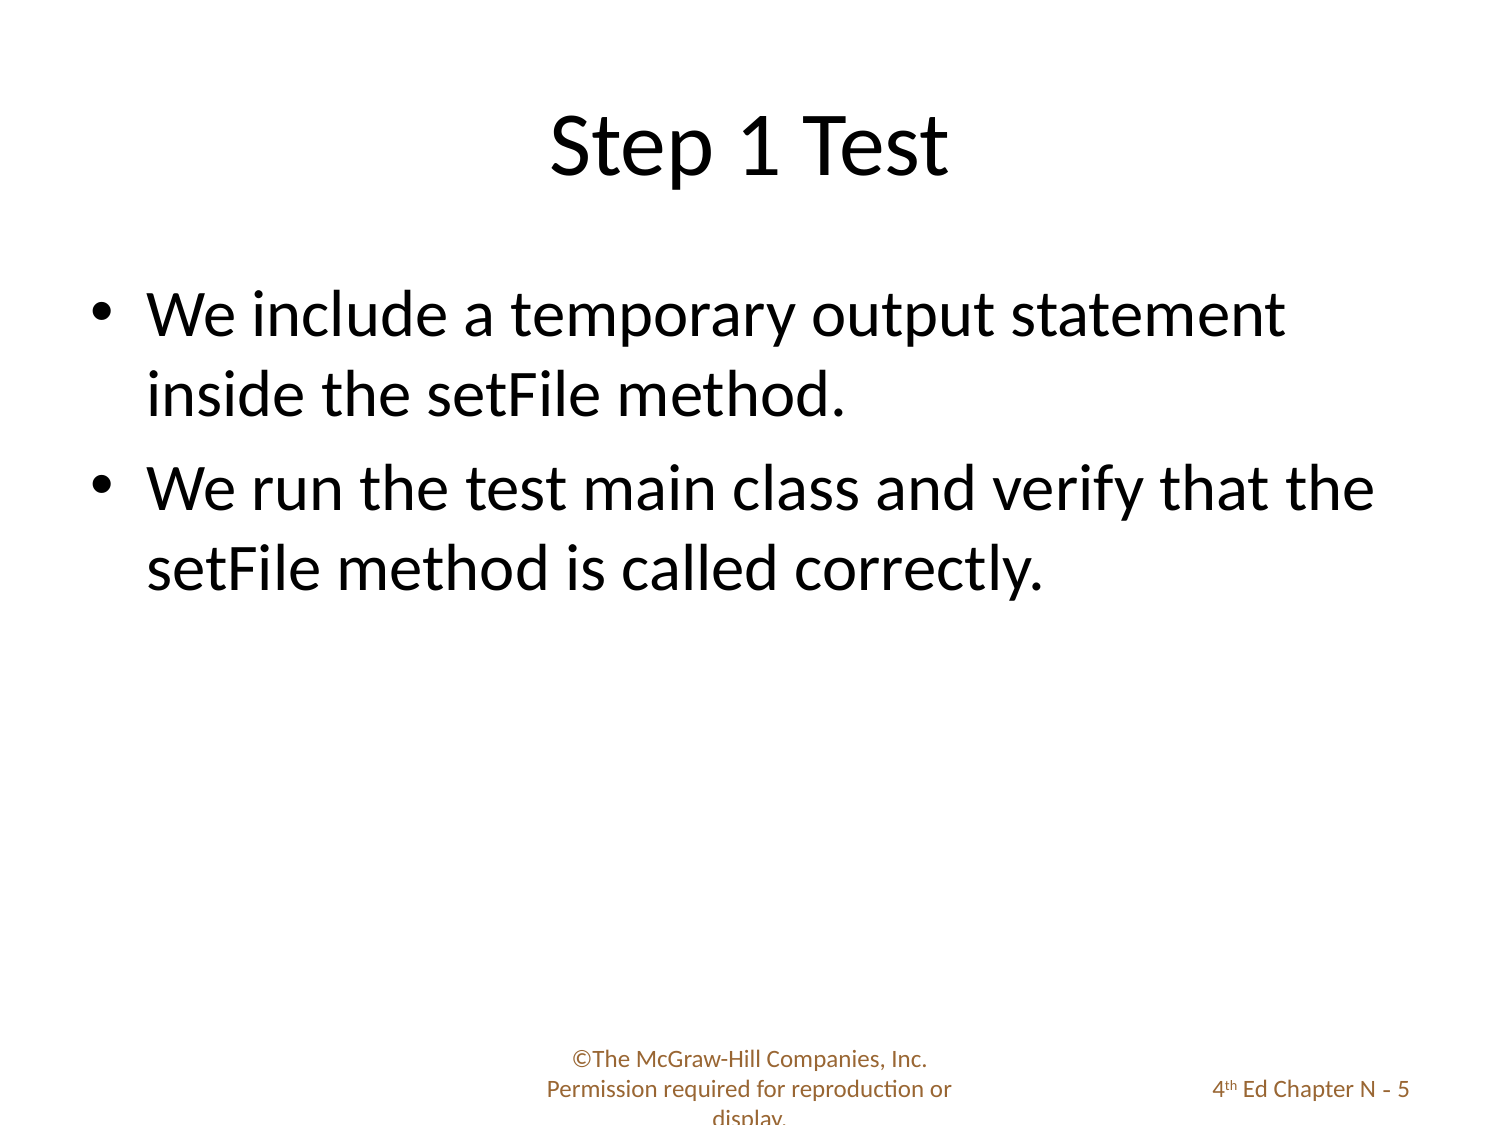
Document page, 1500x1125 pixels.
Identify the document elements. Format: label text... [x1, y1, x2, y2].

slide_number 4th Ed Chapter N - 5 [1074, 1042, 1425, 1103]
list We include a temporary output statement inside the setFile method. We run the test main class and verify that the setFile method is called correctly. [75, 262, 1425, 1005]
title Step 1 Test [75, 45, 1425, 233]
footer ©The McGraw-Hill Companies, Inc. Permission required for reproduction or display. [512, 1042, 988, 1103]
